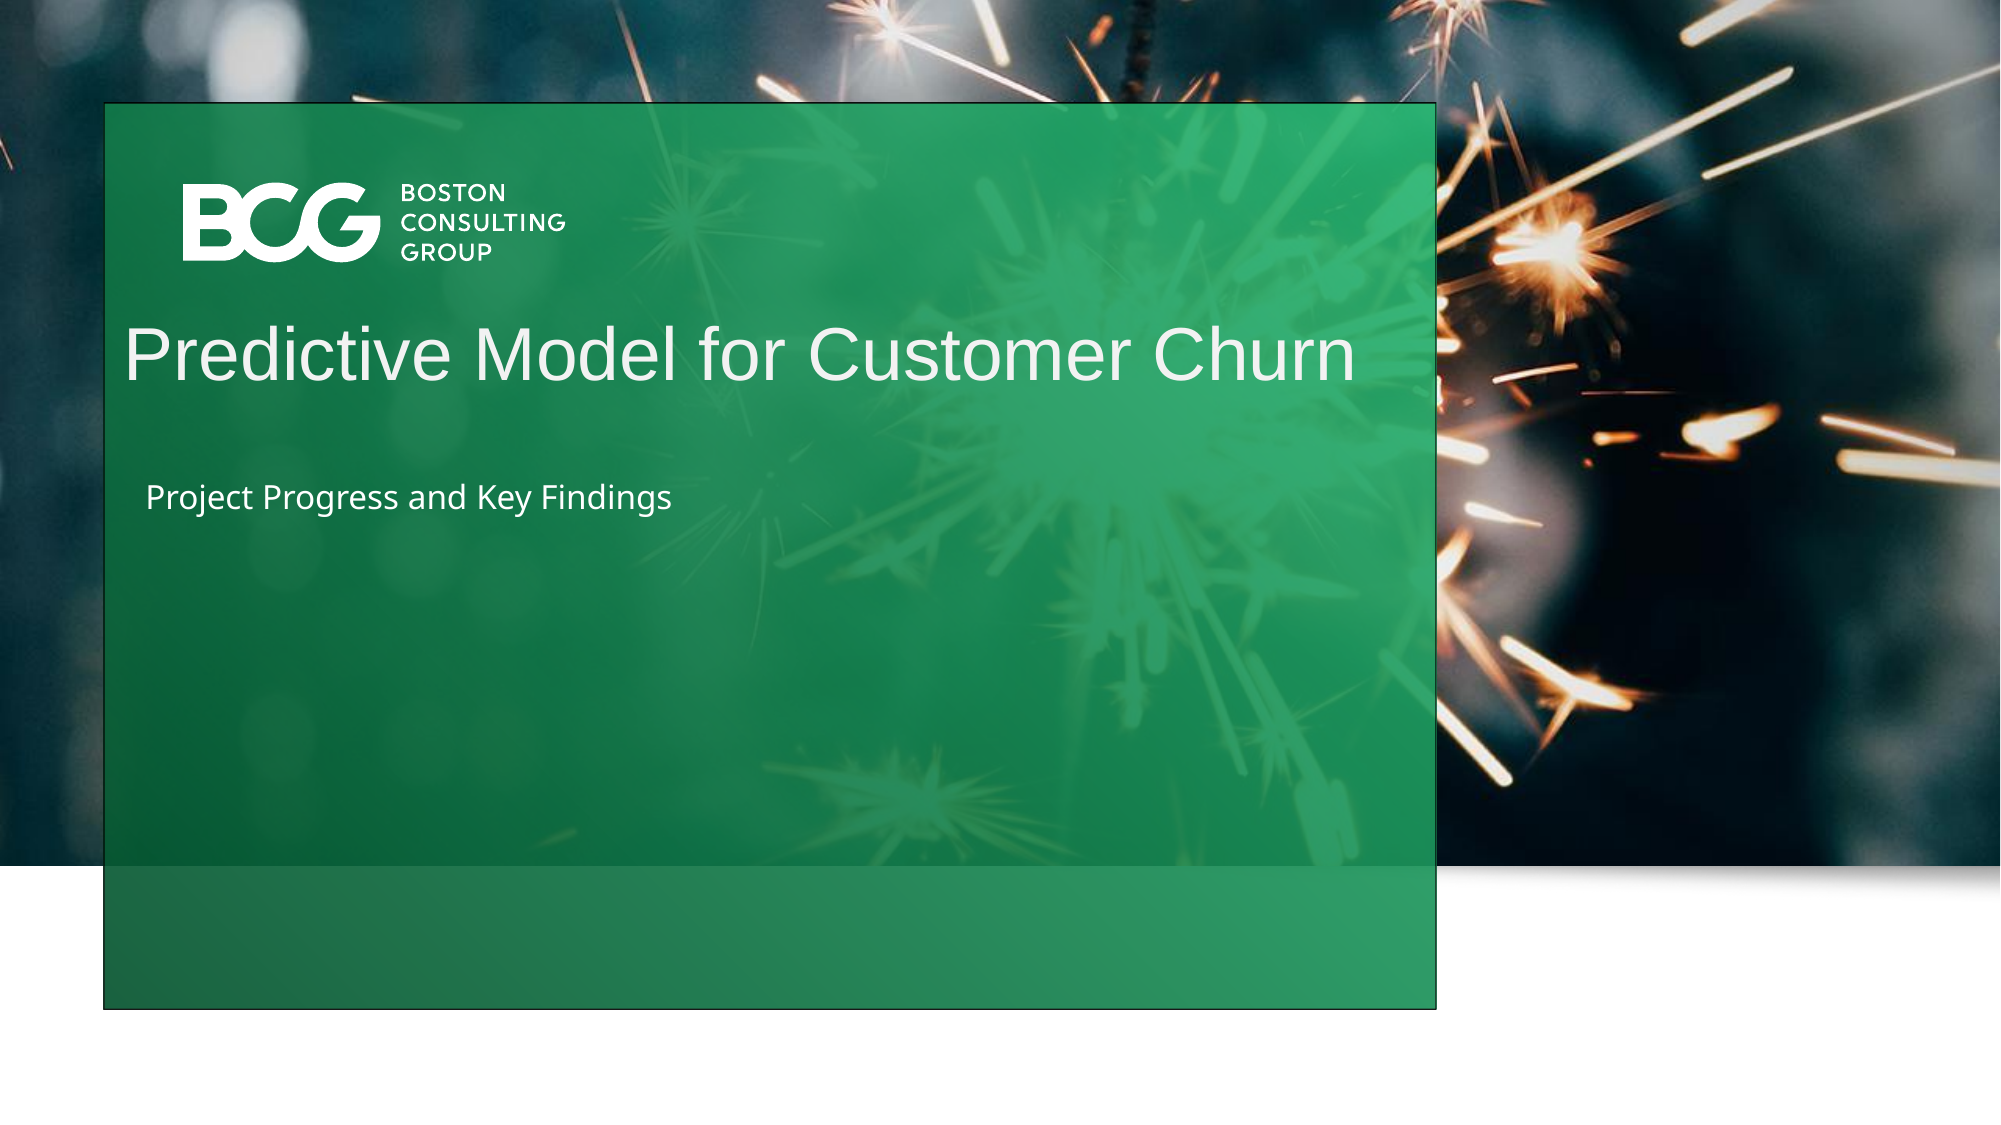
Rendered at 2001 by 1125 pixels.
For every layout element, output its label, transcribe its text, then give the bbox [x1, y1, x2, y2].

picture [0, 0, 2001, 934]
title Predictive Model for Customer Churn [108, 271, 1385, 475]
subtitle Project Progress and Key Findings [120, 475, 1248, 530]
